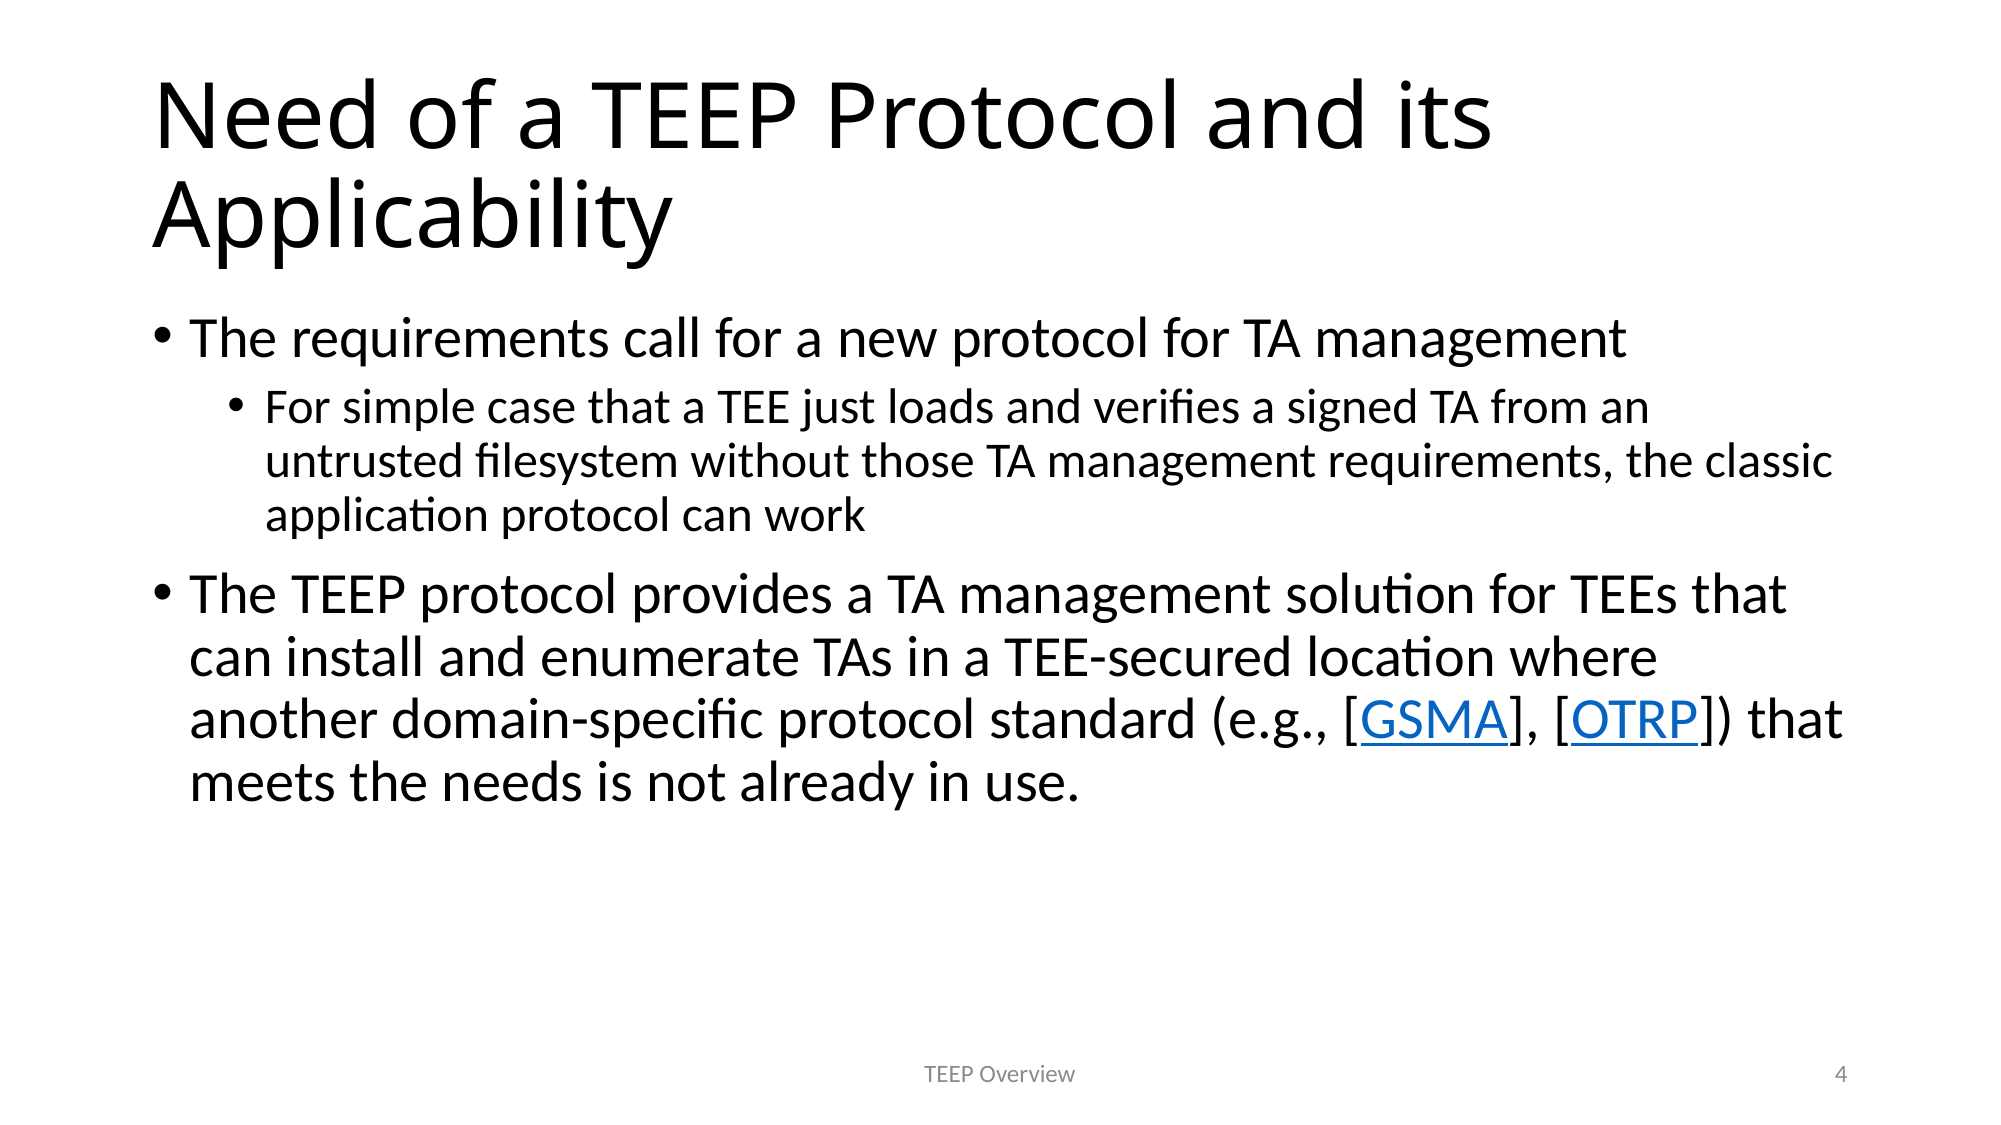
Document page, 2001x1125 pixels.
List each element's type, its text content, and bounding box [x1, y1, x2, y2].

footer TEEP Overview [662, 1042, 1338, 1103]
list The requirements call for a new protocol for TA management For simple case that a TEE just loads and verifies a signed TA from an untrusted filesystem without those TA management requirements, the classic application protocol can work The TEEP protocol provides a TA management solution for TEEs that can install and enumerate TAs in a TEE-secured location where another domain-specific protocol standard (e.g., [GSMA], [OTRP]) that meets the needs is not already in use. [137, 299, 1863, 1014]
title Need of a TEEP Protocol and its Applicability [137, 59, 1863, 278]
slide_number 4 [1412, 1042, 1863, 1103]
